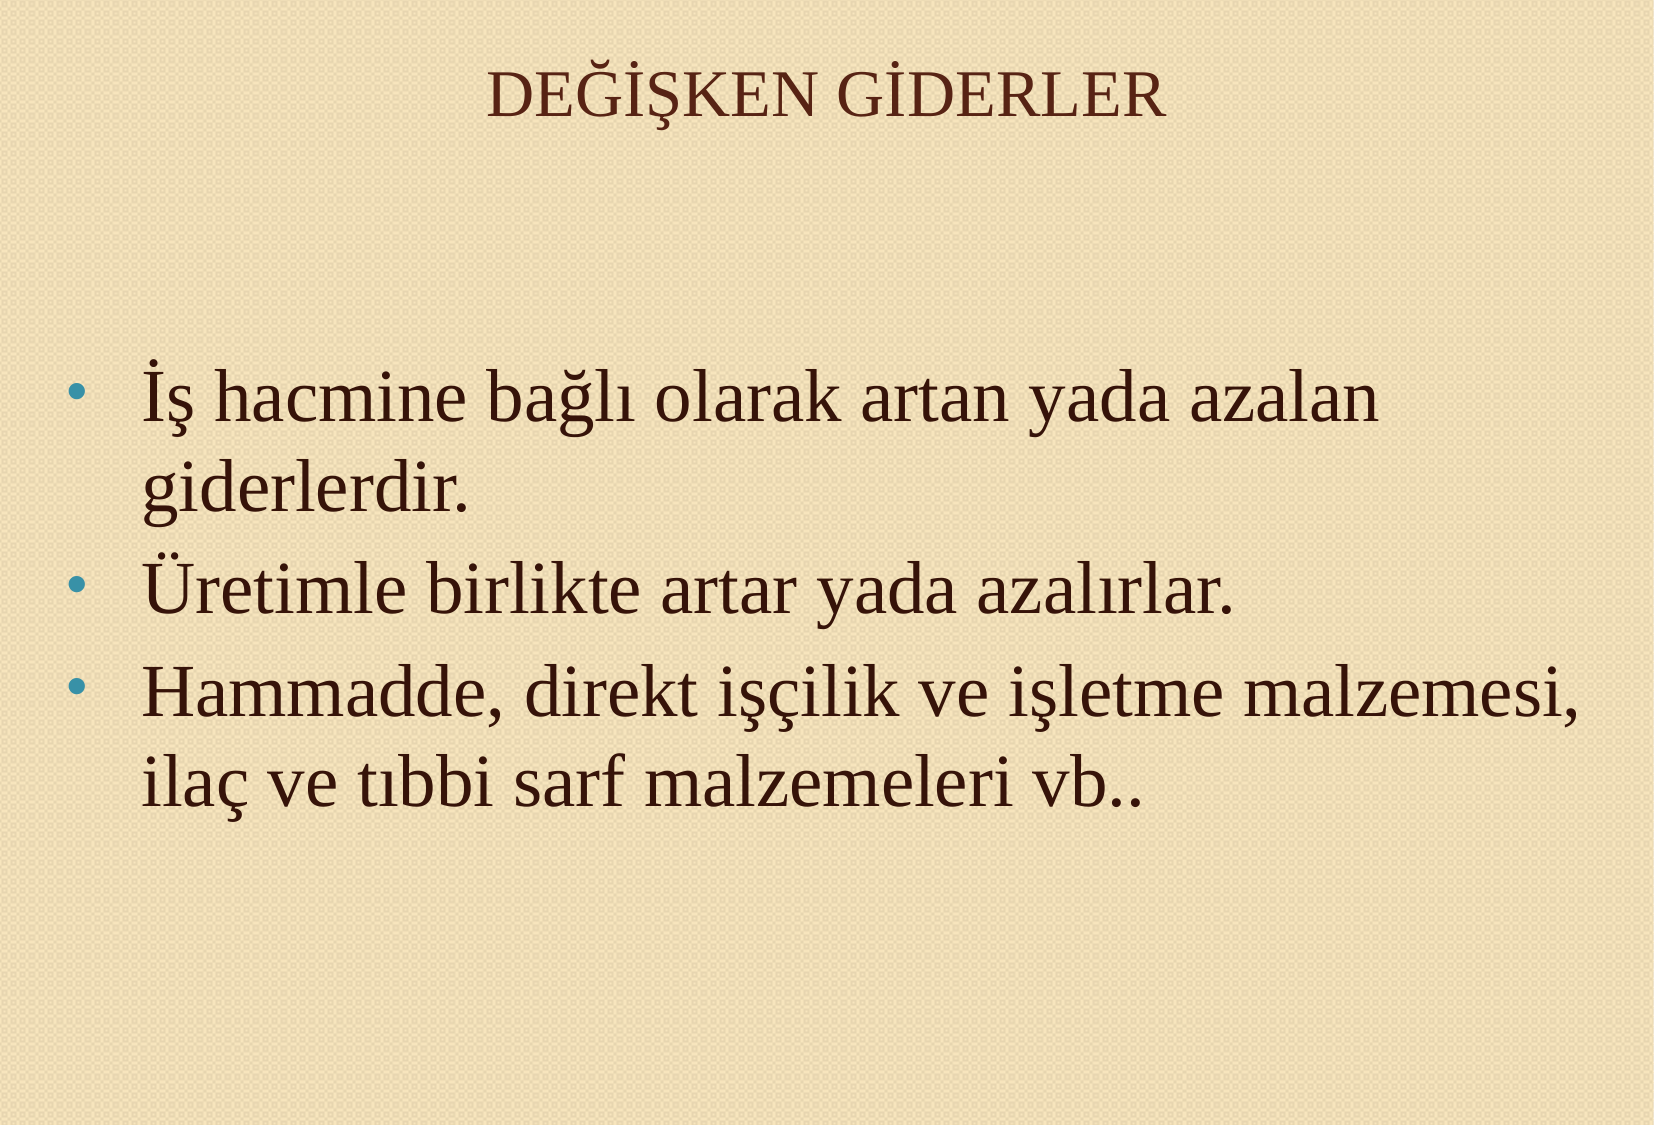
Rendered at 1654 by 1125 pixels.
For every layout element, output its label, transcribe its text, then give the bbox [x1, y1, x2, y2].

title DEĞİŞKEN GİDERLER [23, 30, 1630, 138]
subtitle İş hacmine bağlı olarak artan yada azalan giderlerdir. Üretimle birlikte artar yada azalırlar. Hammadde, direkt işçilik ve işletme malzemesi, ilaç ve tıbbi sarf malzemeleri vb.. [47, 160, 1599, 1083]
